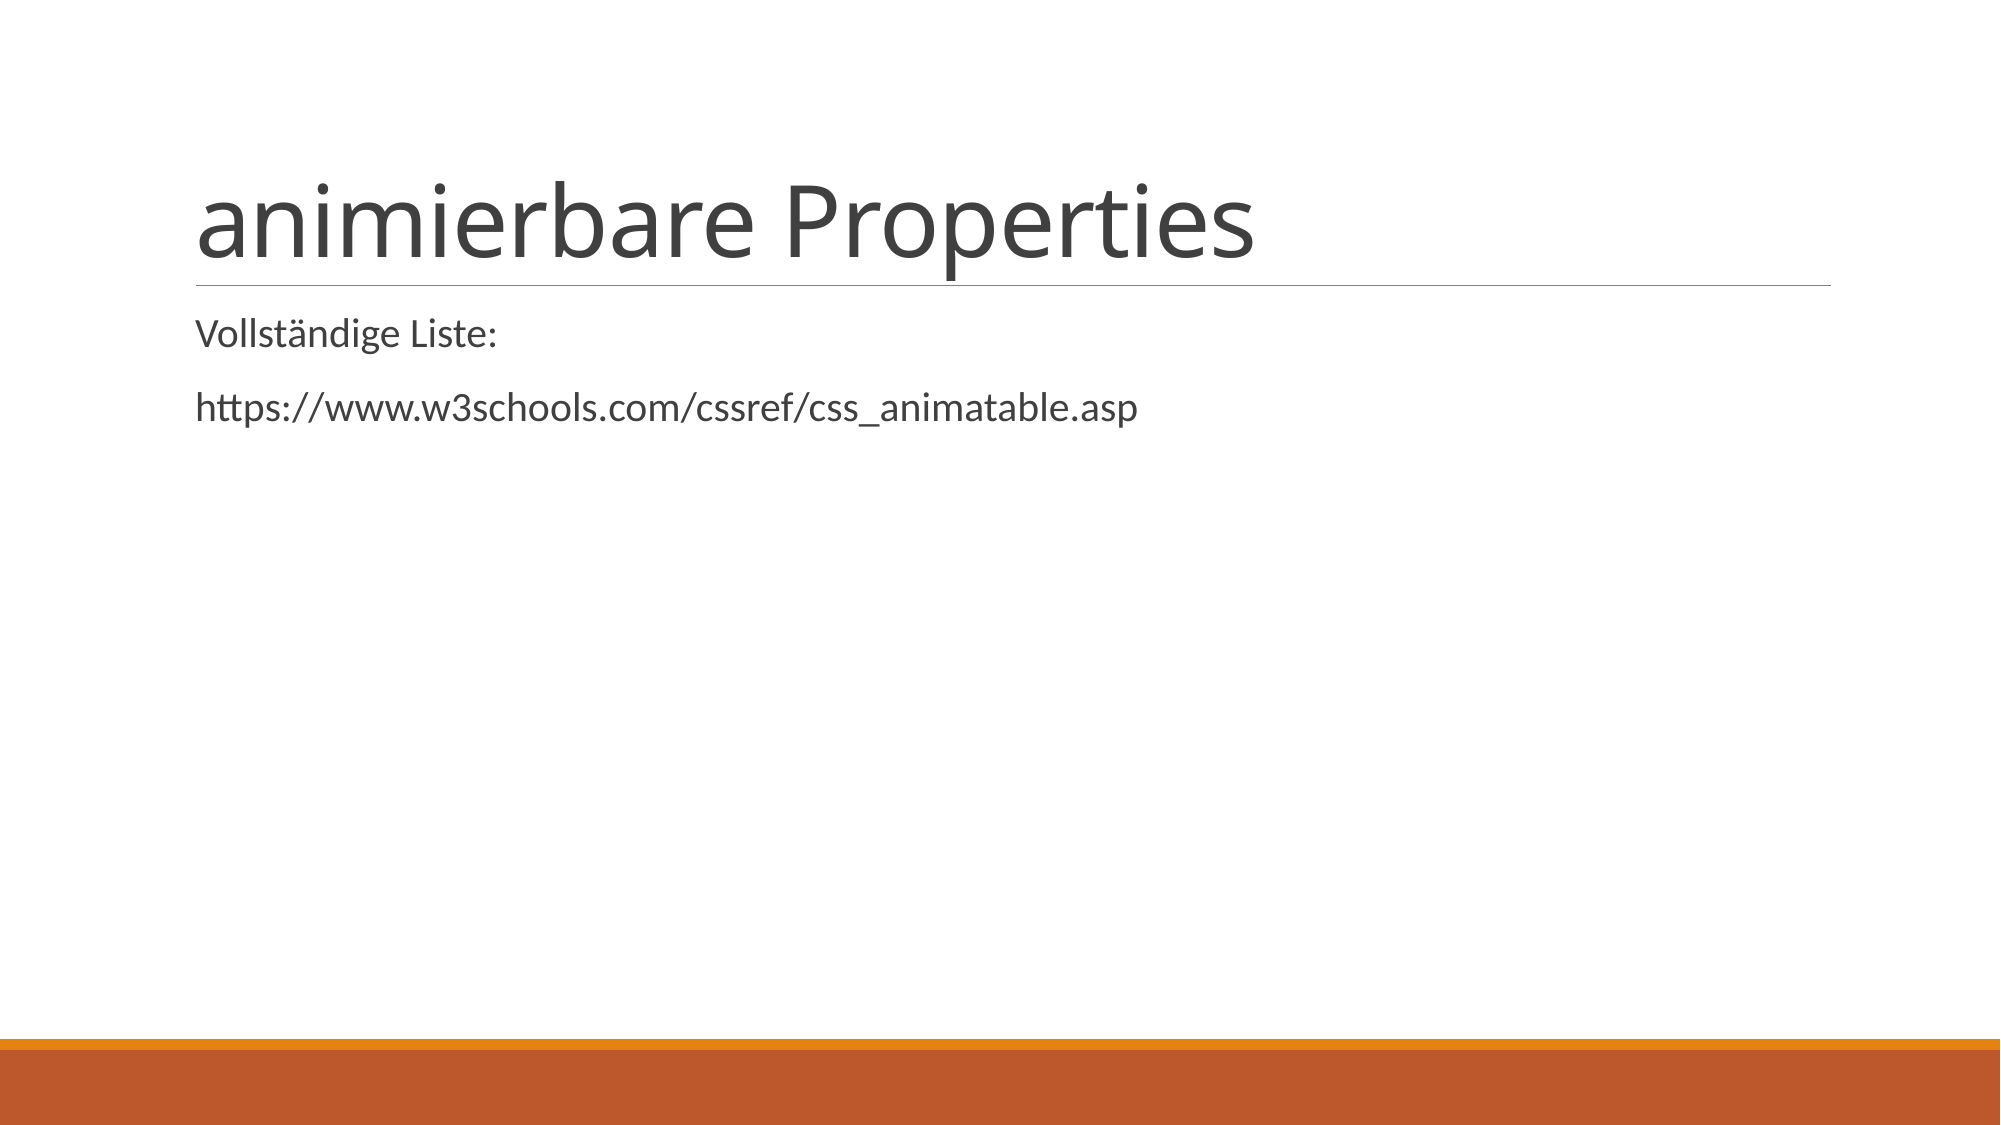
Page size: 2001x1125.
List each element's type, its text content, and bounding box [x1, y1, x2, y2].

list Vollständige Liste: https://www.w3schools.com/cssref/css_animatable.asp [180, 303, 1830, 964]
title animierbare Properties [180, 47, 1830, 285]
